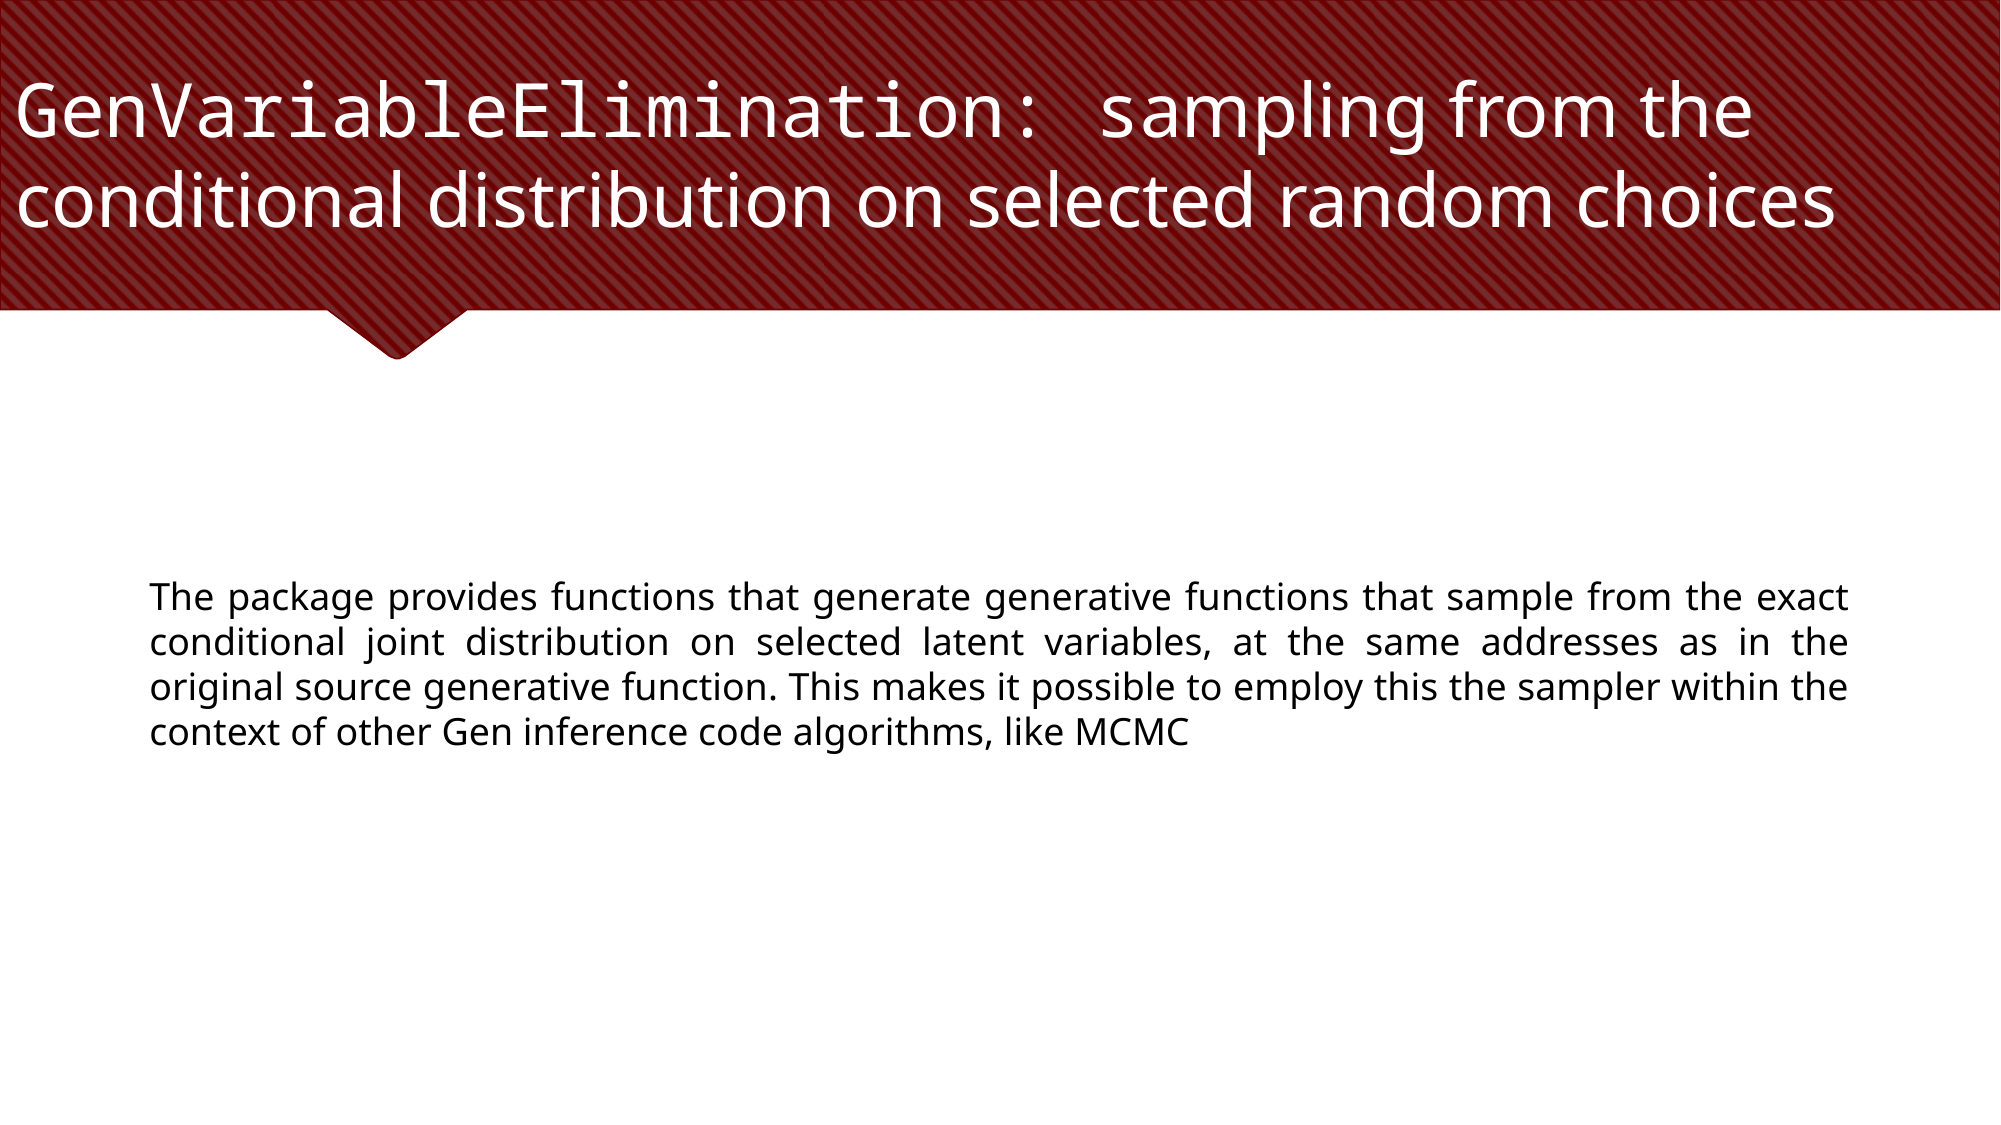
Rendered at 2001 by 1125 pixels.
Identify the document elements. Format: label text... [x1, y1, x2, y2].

list The package provides functions that generate generative functions that sample from the exact conditional joint distribution on selected latent variables, at the same addresses as in the original source generative function. This makes it possible to employ this the sampler within the context of other Gen inference code algorithms, like MCMC [134, 364, 1866, 962]
title GenVariableElimination: sampling from the conditional distribution on selected random choices [0, 73, 2000, 233]
